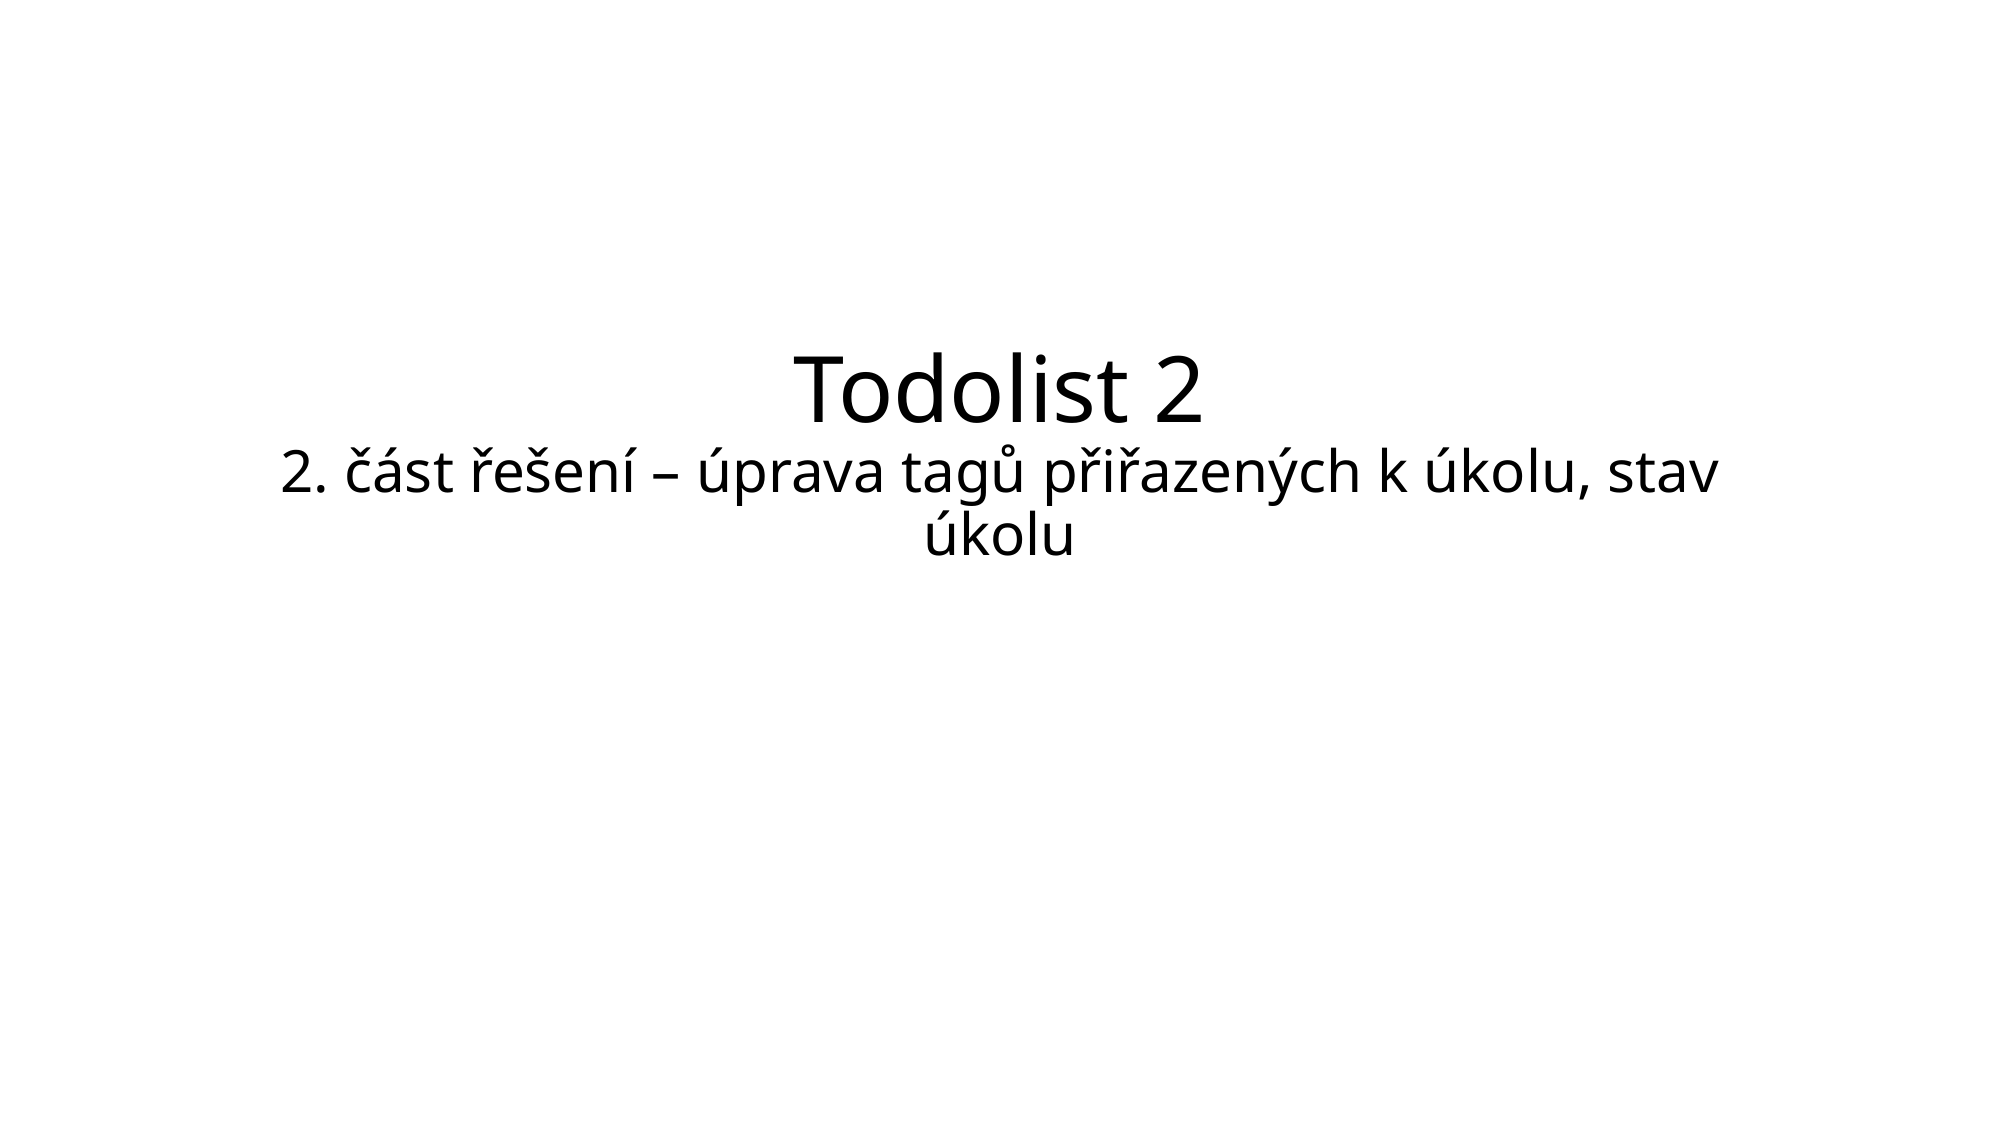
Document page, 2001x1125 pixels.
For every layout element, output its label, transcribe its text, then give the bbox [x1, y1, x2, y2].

title Todolist 2 2. část řešení – úprava tagů přiřazených k úkolu, stav úkolu [249, 184, 1750, 576]
